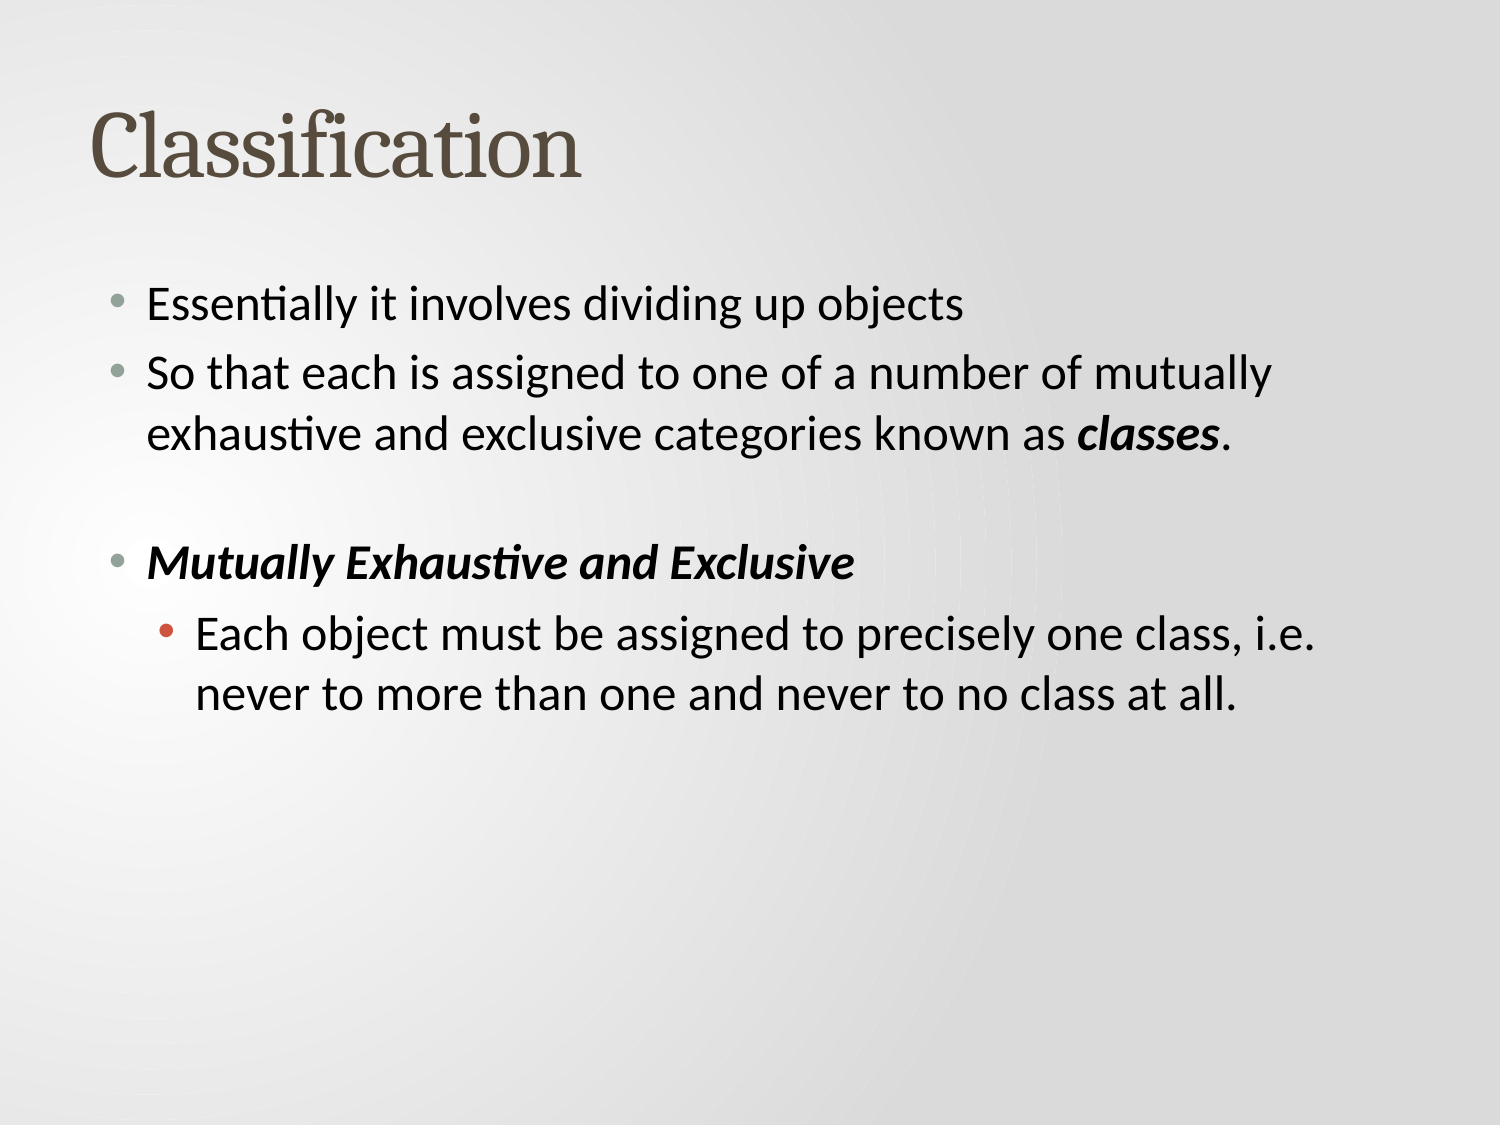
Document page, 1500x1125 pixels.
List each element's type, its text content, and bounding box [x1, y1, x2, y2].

list Essentially it involves dividing up objects So that each is assigned to one of a number of mutually exhaustive and exclusive categories known as classes. Mutually Exhaustive and Exclusive Each object must be assigned to precisely one class, i.e. never to more than one and never to no class at all. [75, 262, 1375, 1050]
title Classification [75, 45, 1325, 233]
